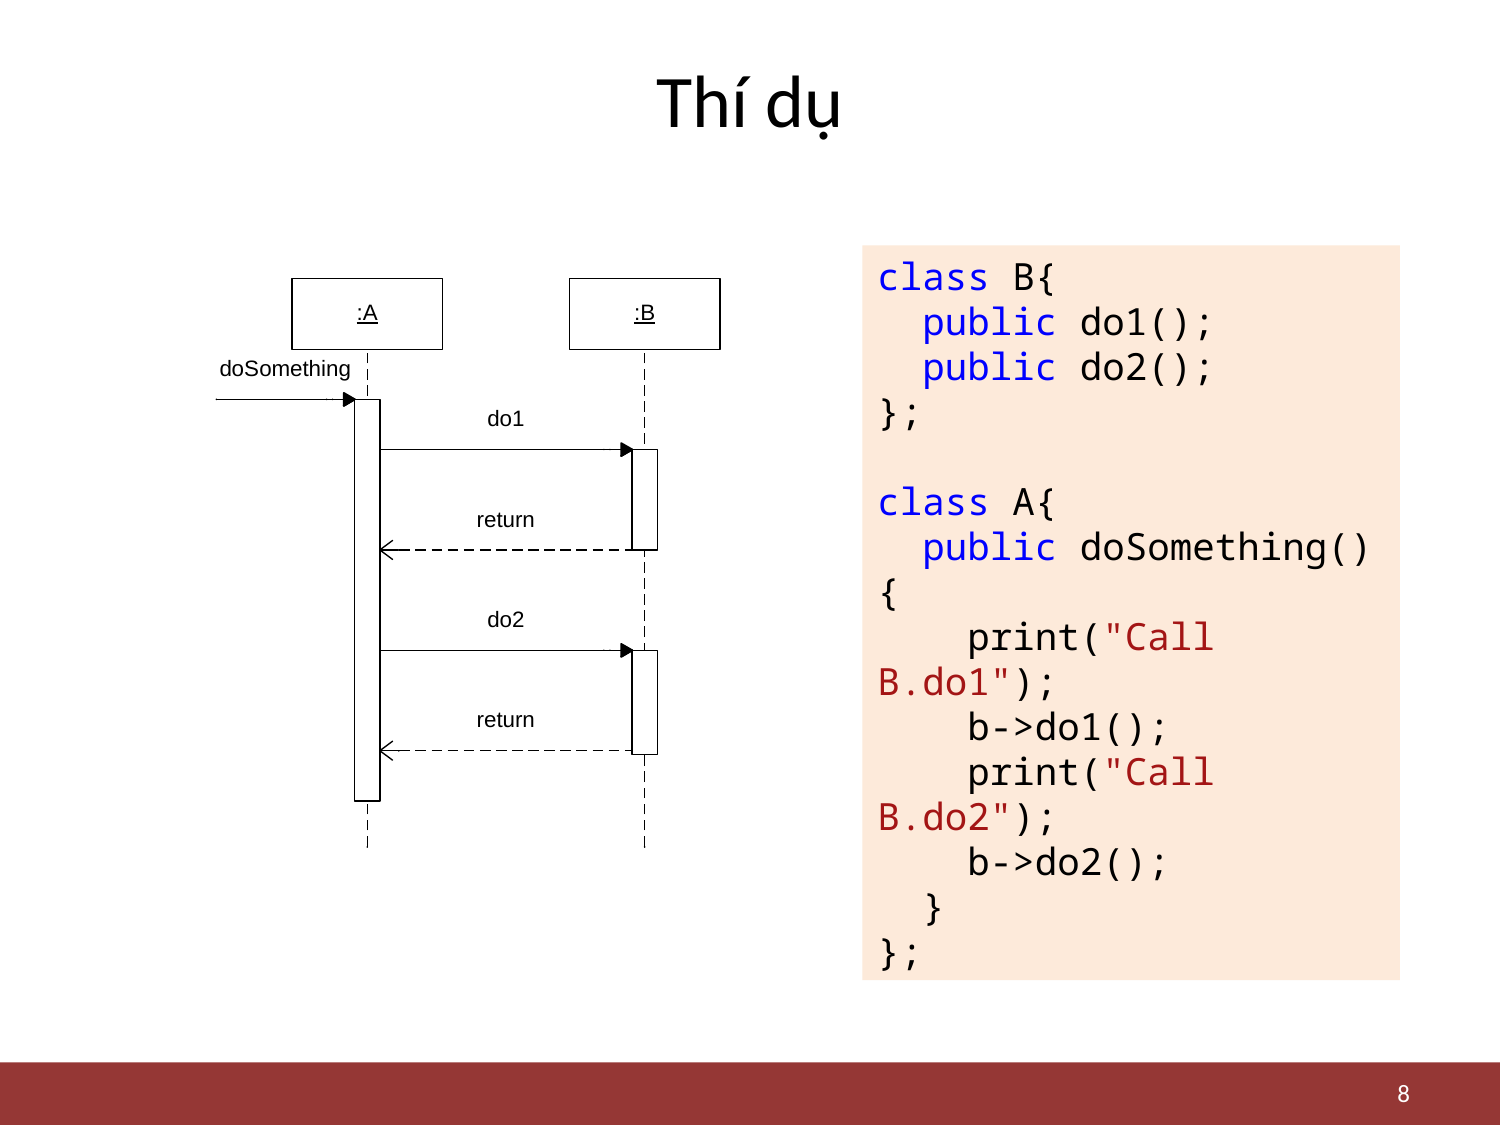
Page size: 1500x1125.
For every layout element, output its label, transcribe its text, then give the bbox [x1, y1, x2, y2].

title Thí dụ [75, 45, 1425, 150]
picture [212, 274, 725, 852]
text_box class B{ public do1(); public do2(); }; class A{ public doSomething(){ print("Call B.do1"); b->do1(); print("Call B.do2"); b->do2(); } }; [862, 245, 1400, 981]
slide_number 8 [1074, 1072, 1425, 1113]
